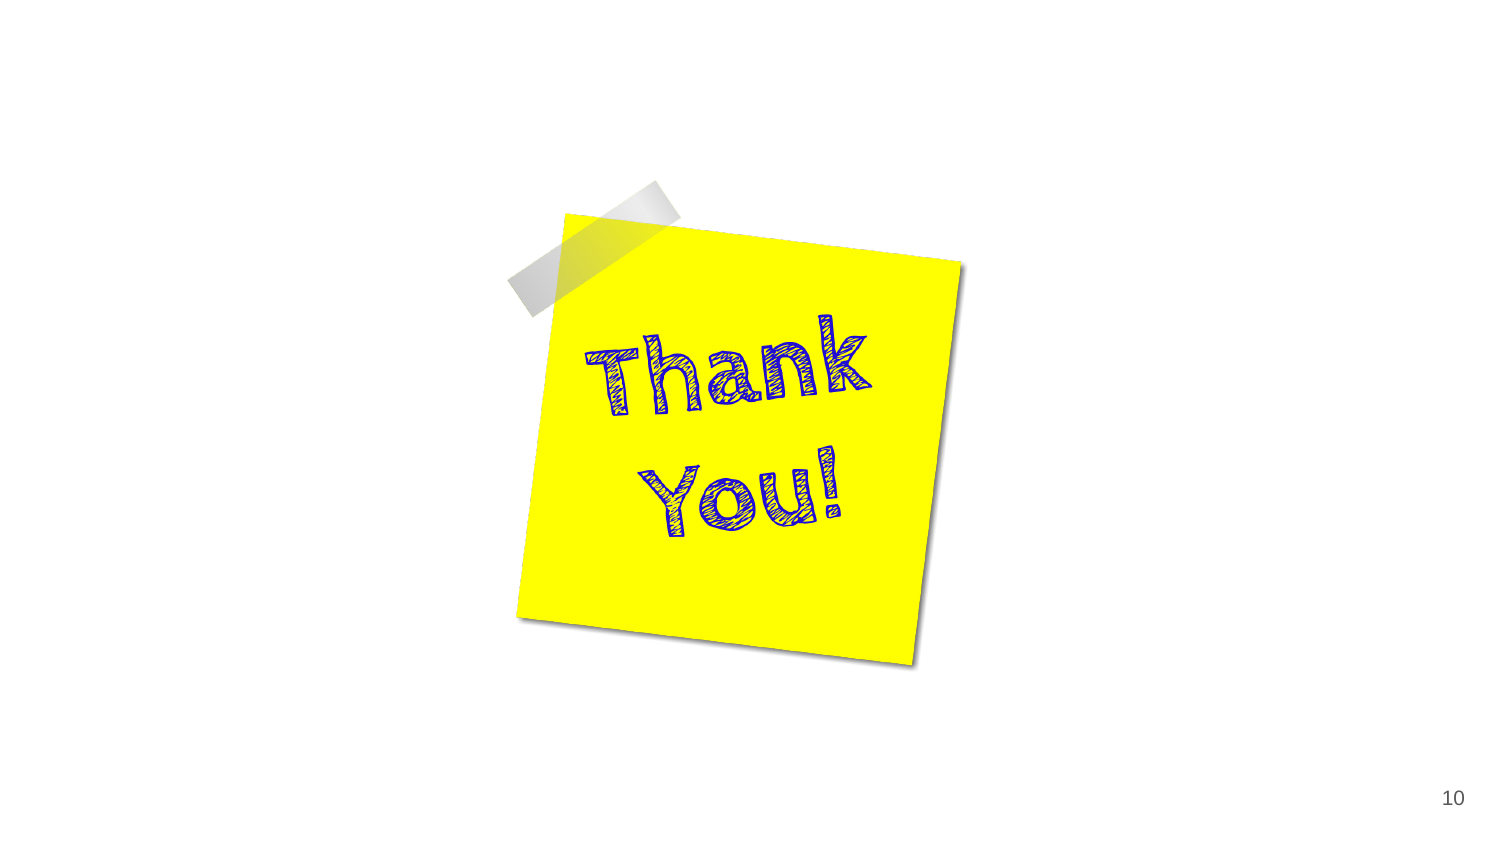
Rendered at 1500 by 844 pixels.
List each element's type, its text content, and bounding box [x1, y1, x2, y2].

picture [468, 138, 1015, 705]
slide_number 10 [1389, 764, 1480, 830]
